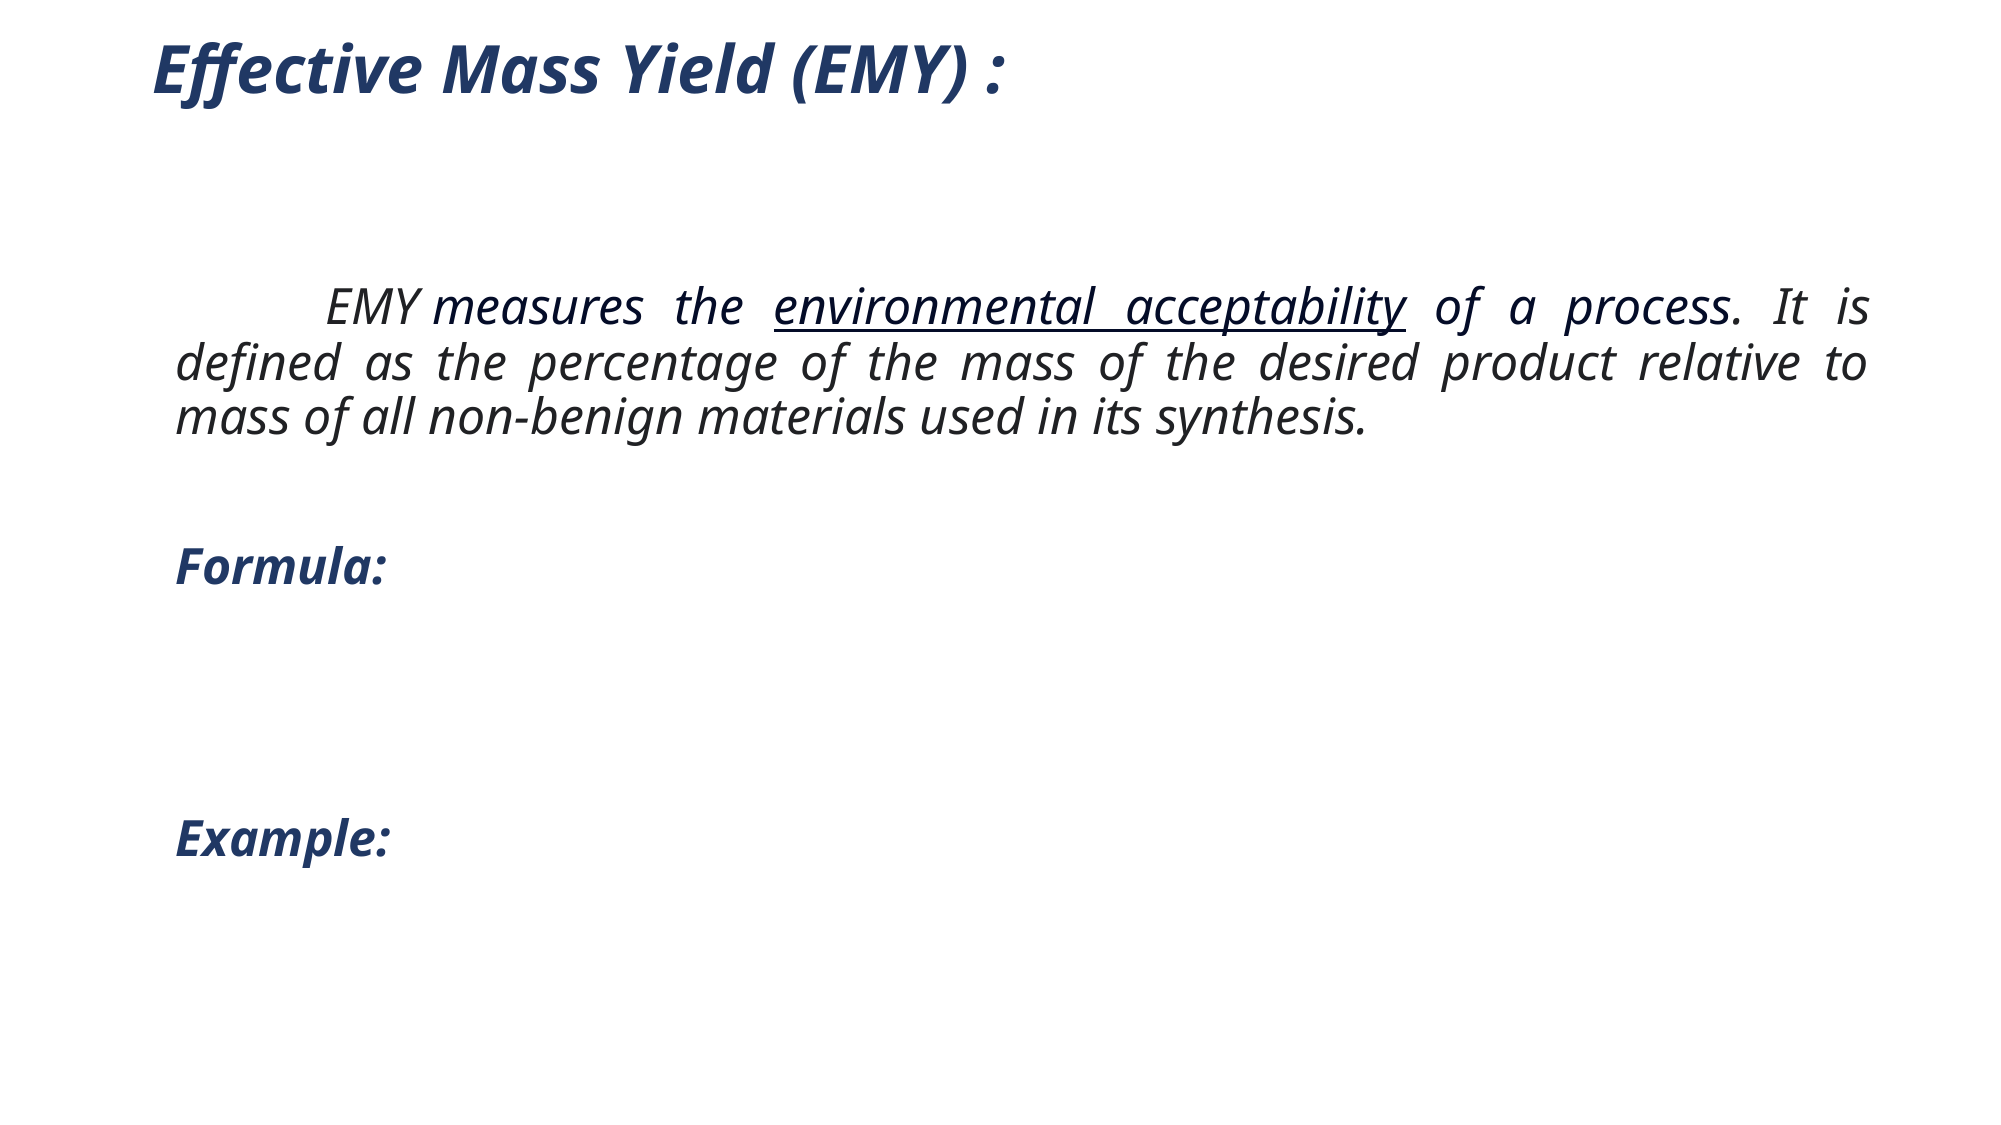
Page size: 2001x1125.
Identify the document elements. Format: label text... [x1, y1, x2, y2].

title Effective Mass Yield (EMY) : [137, 46, 1863, 177]
